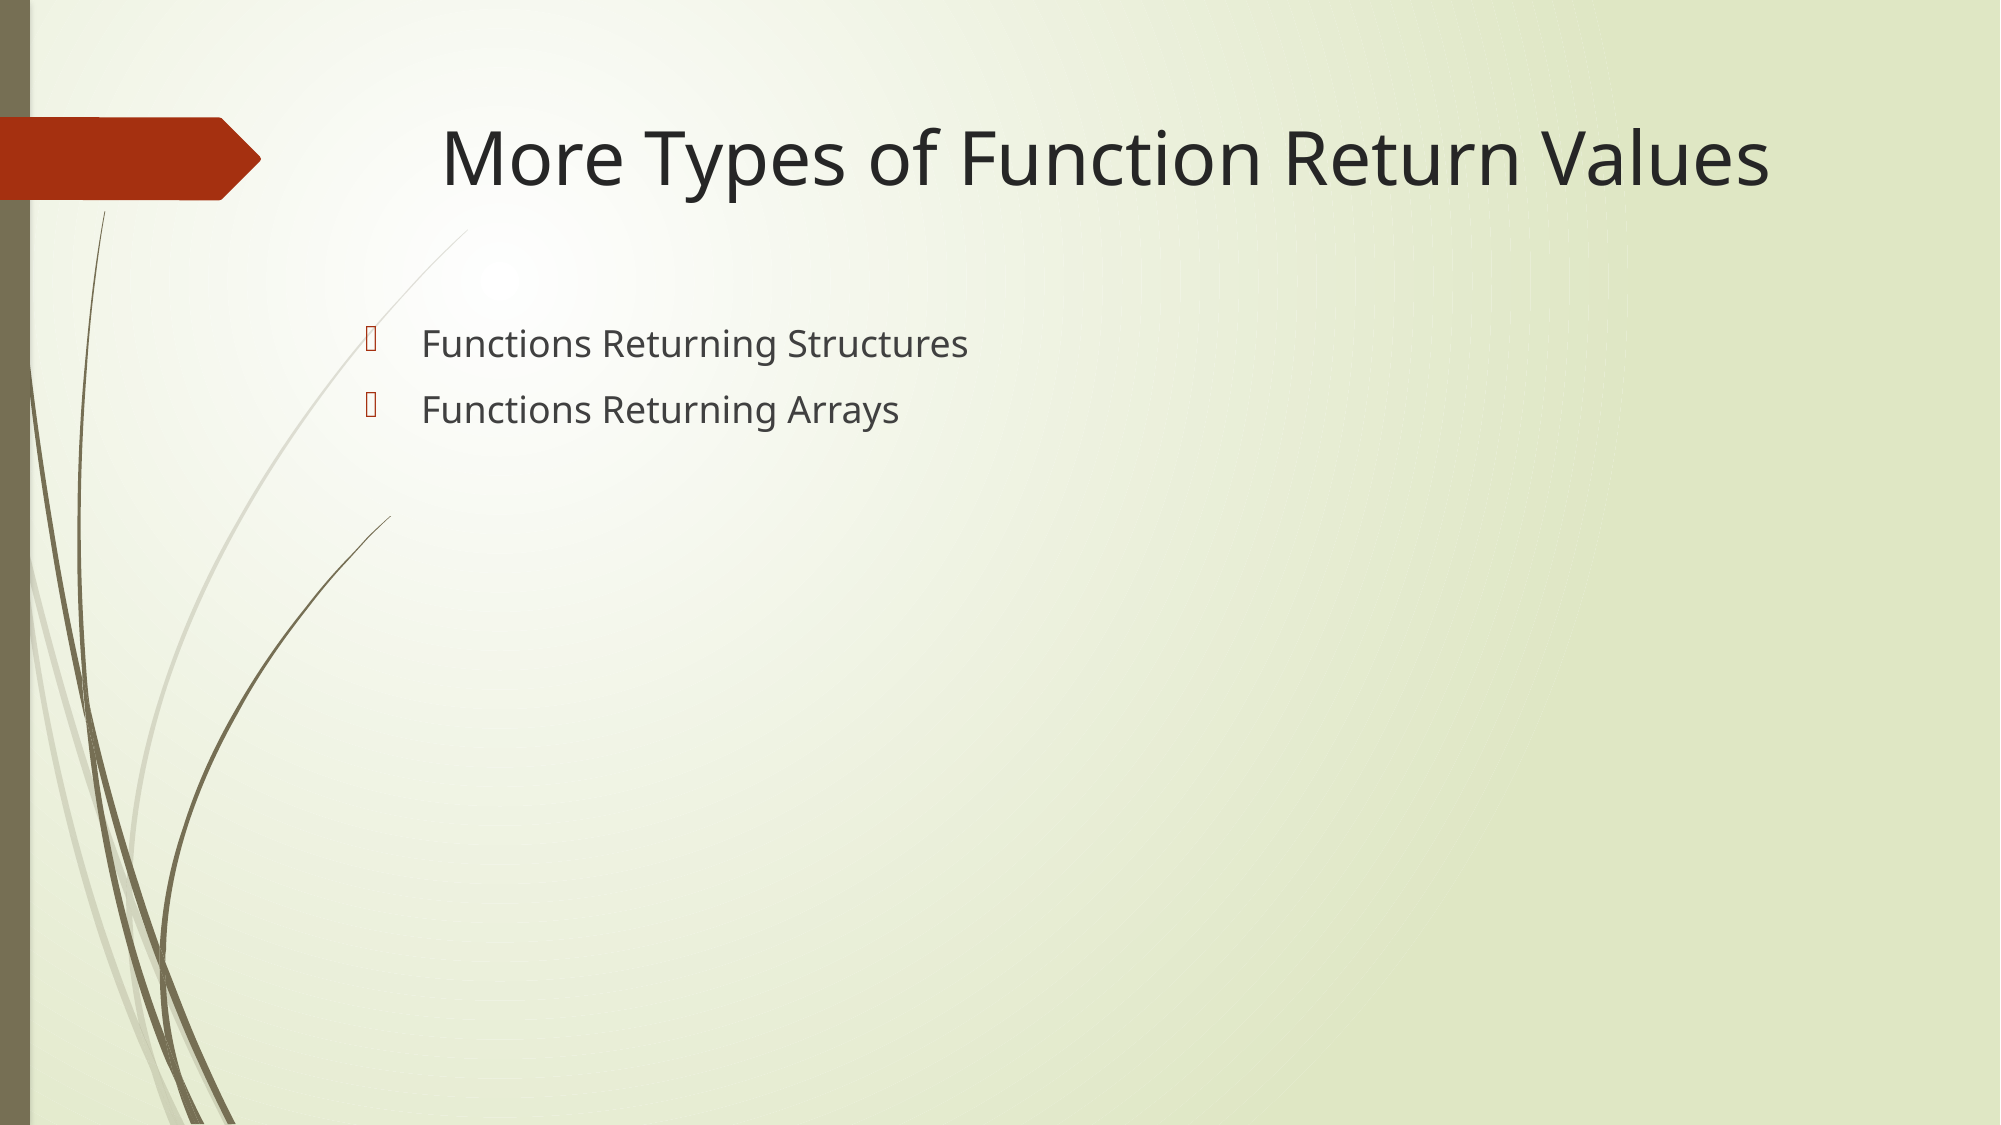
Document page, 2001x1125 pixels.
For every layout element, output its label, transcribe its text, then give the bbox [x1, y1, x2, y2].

list Functions Returning Structures Functions Returning Arrays [349, 312, 1813, 1050]
title More Types of Function Return Values [425, 102, 1888, 313]
